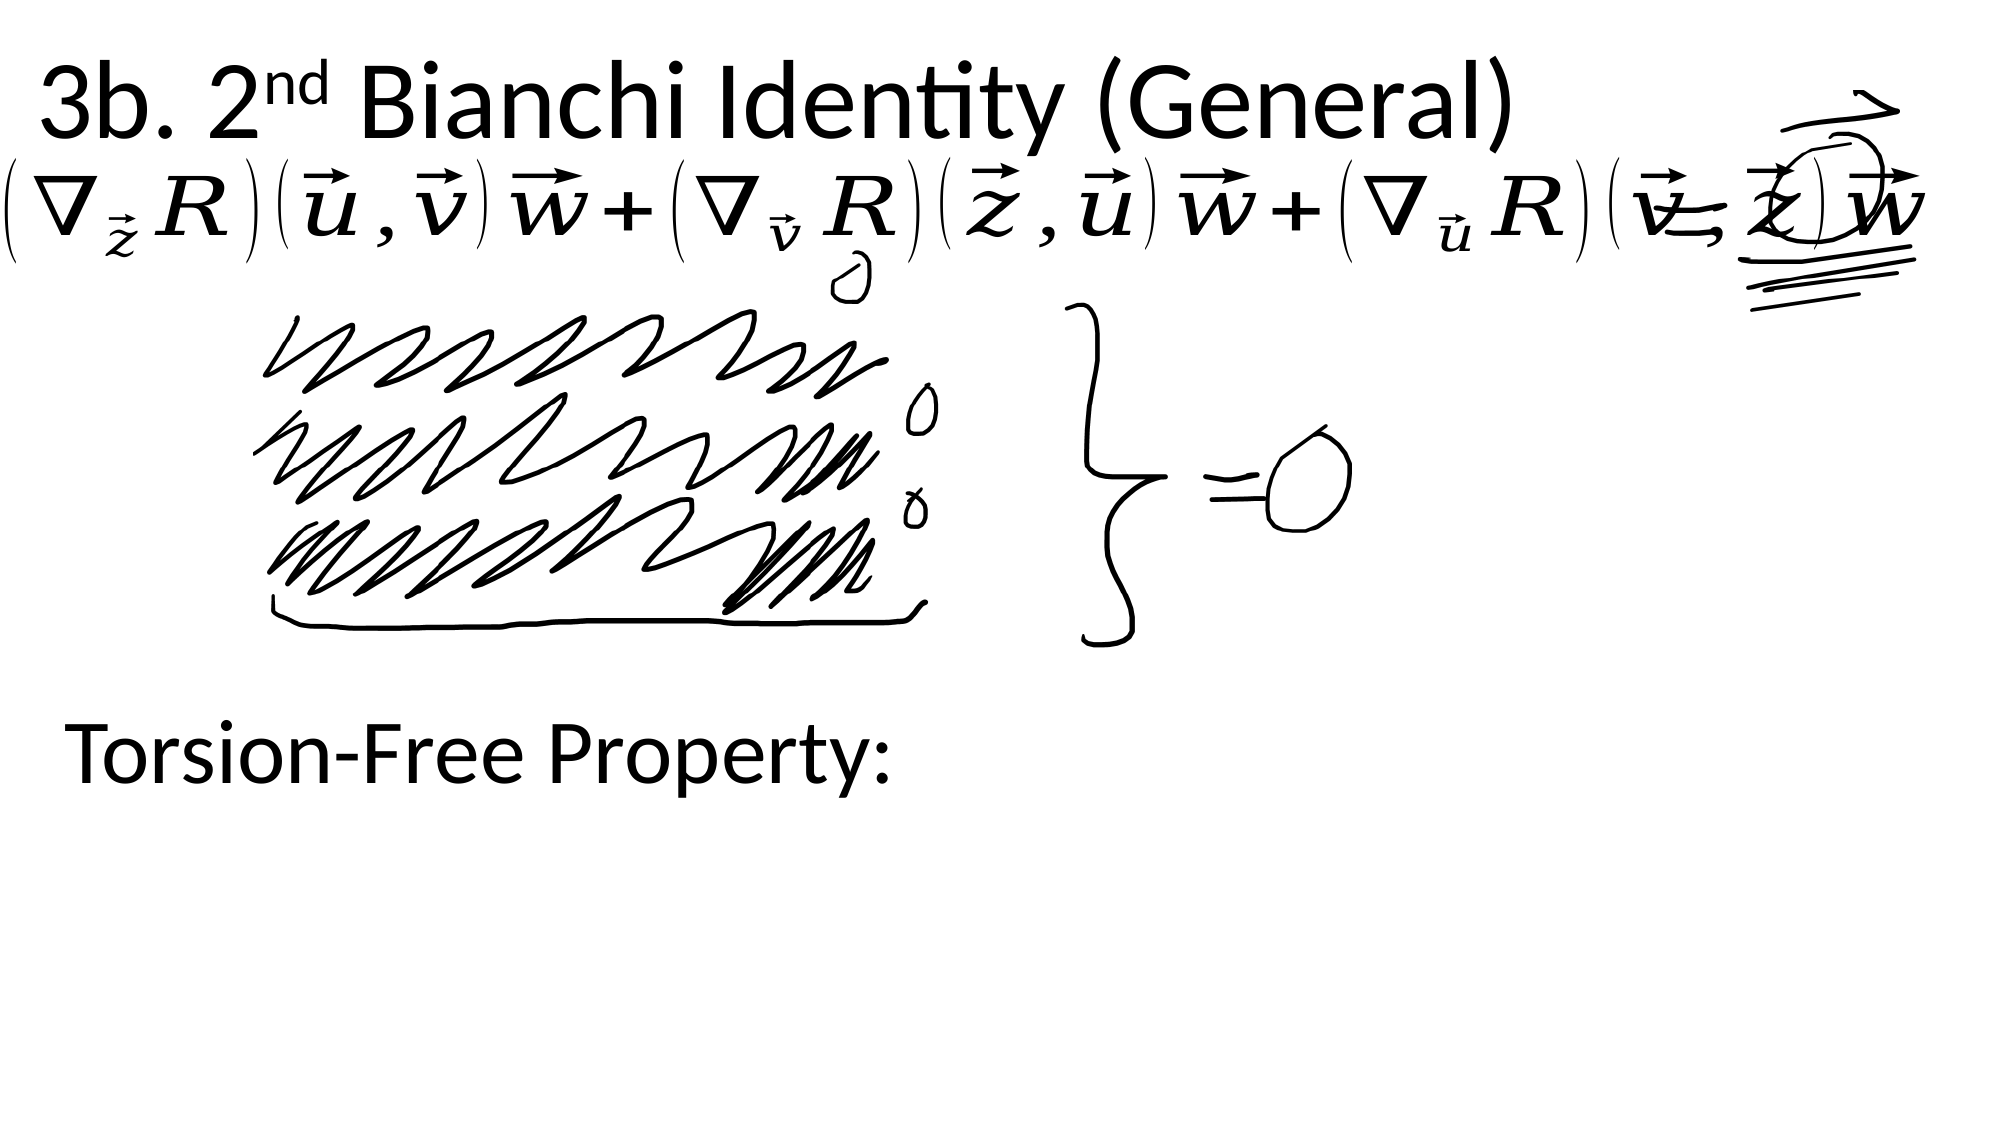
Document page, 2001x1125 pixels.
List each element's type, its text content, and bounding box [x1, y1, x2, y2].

picture [253, 90, 1926, 656]
text_box 3b. 2nd Bianchi Identity (General) [21, 18, 1607, 169]
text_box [49, 684, 1959, 1067]
